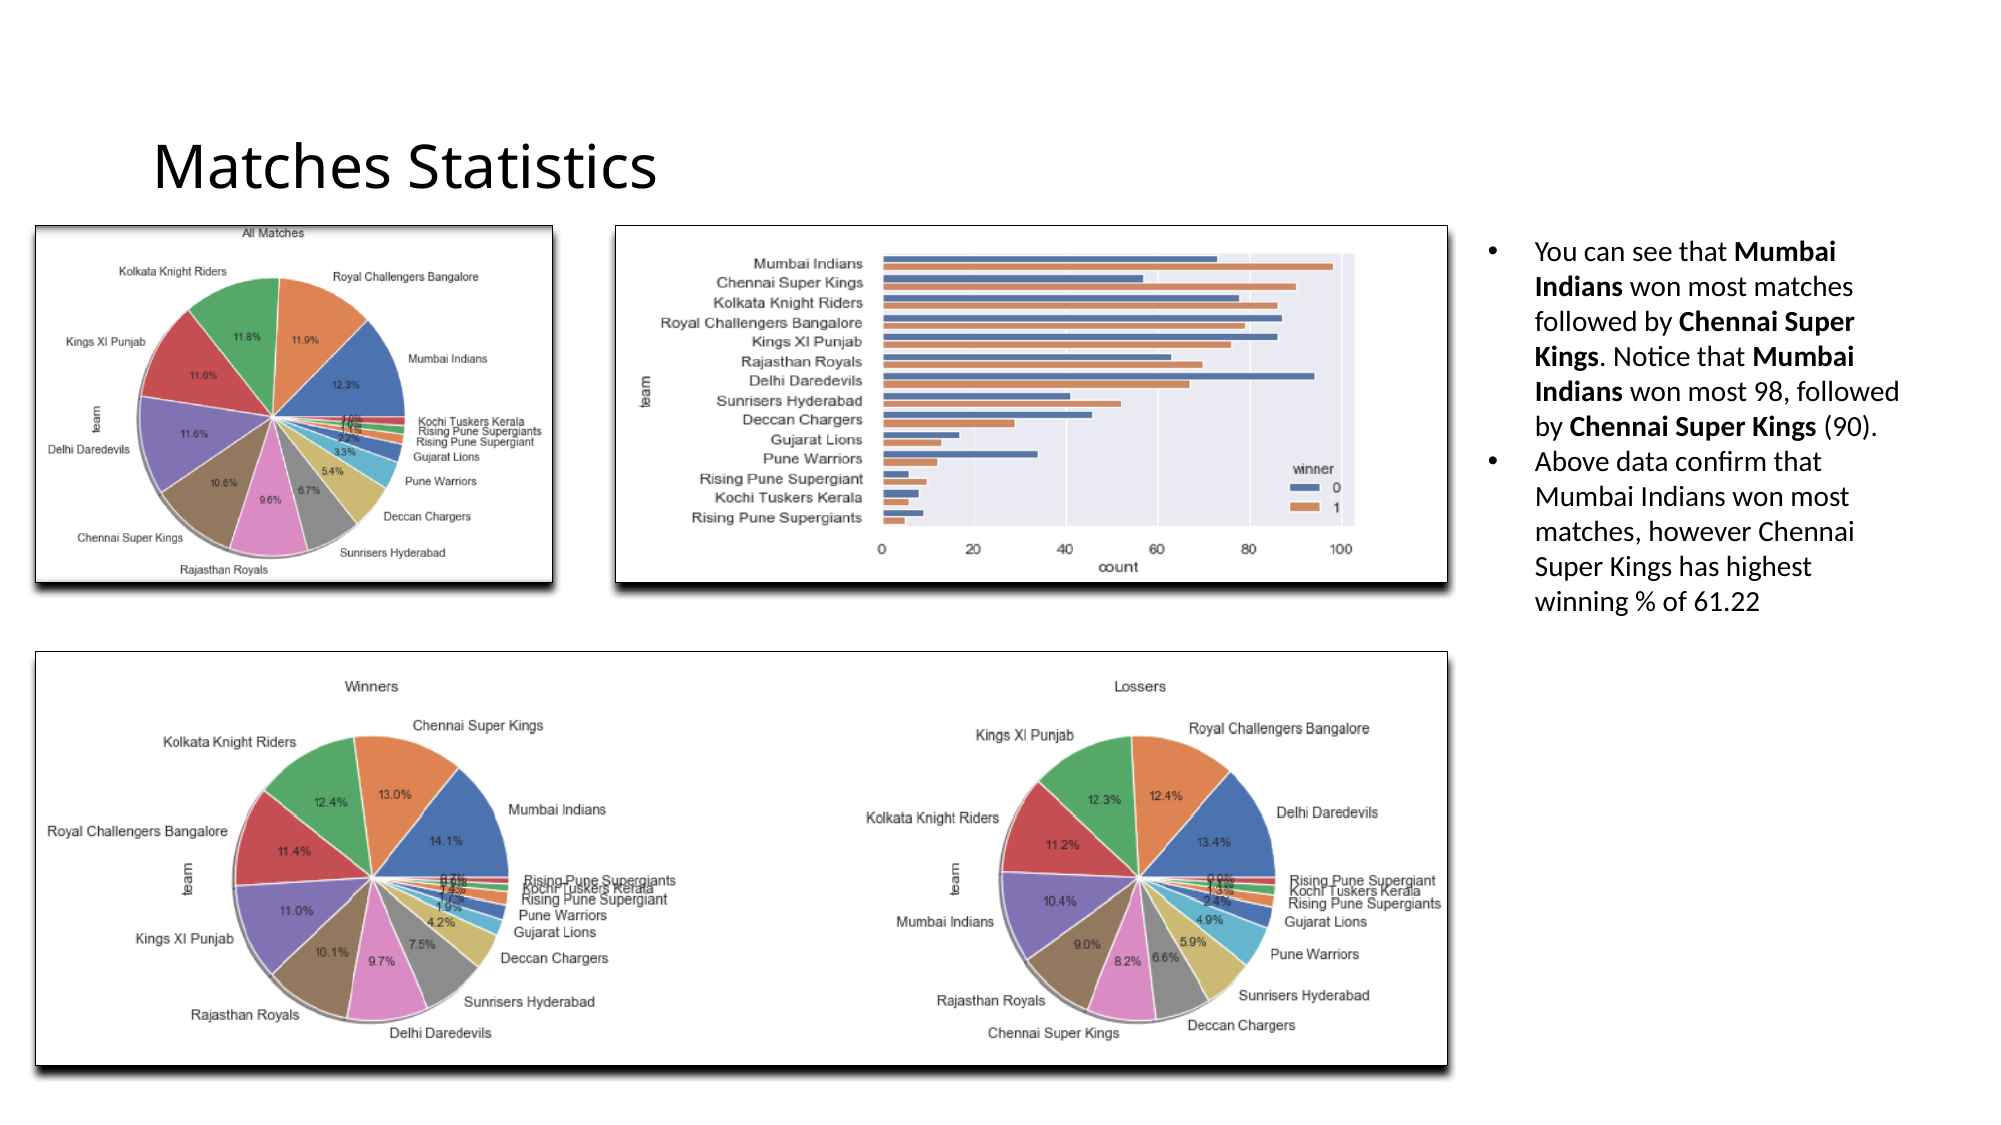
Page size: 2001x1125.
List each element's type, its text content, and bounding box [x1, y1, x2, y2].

title Matches Statistics [137, 59, 1863, 278]
picture [35, 651, 1448, 1066]
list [615, 225, 1448, 583]
text_box You can see that Mumbai Indians won most matches followed by Chennai Super Kings. Notice that Mumbai Indians won most 98, followed by Chennai Super Kings (90). Above data confirm that Mumbai Indians won most matches, however Chennai Super Kings has highest winning % of 61.22 [1473, 225, 1926, 625]
picture [35, 225, 553, 583]
